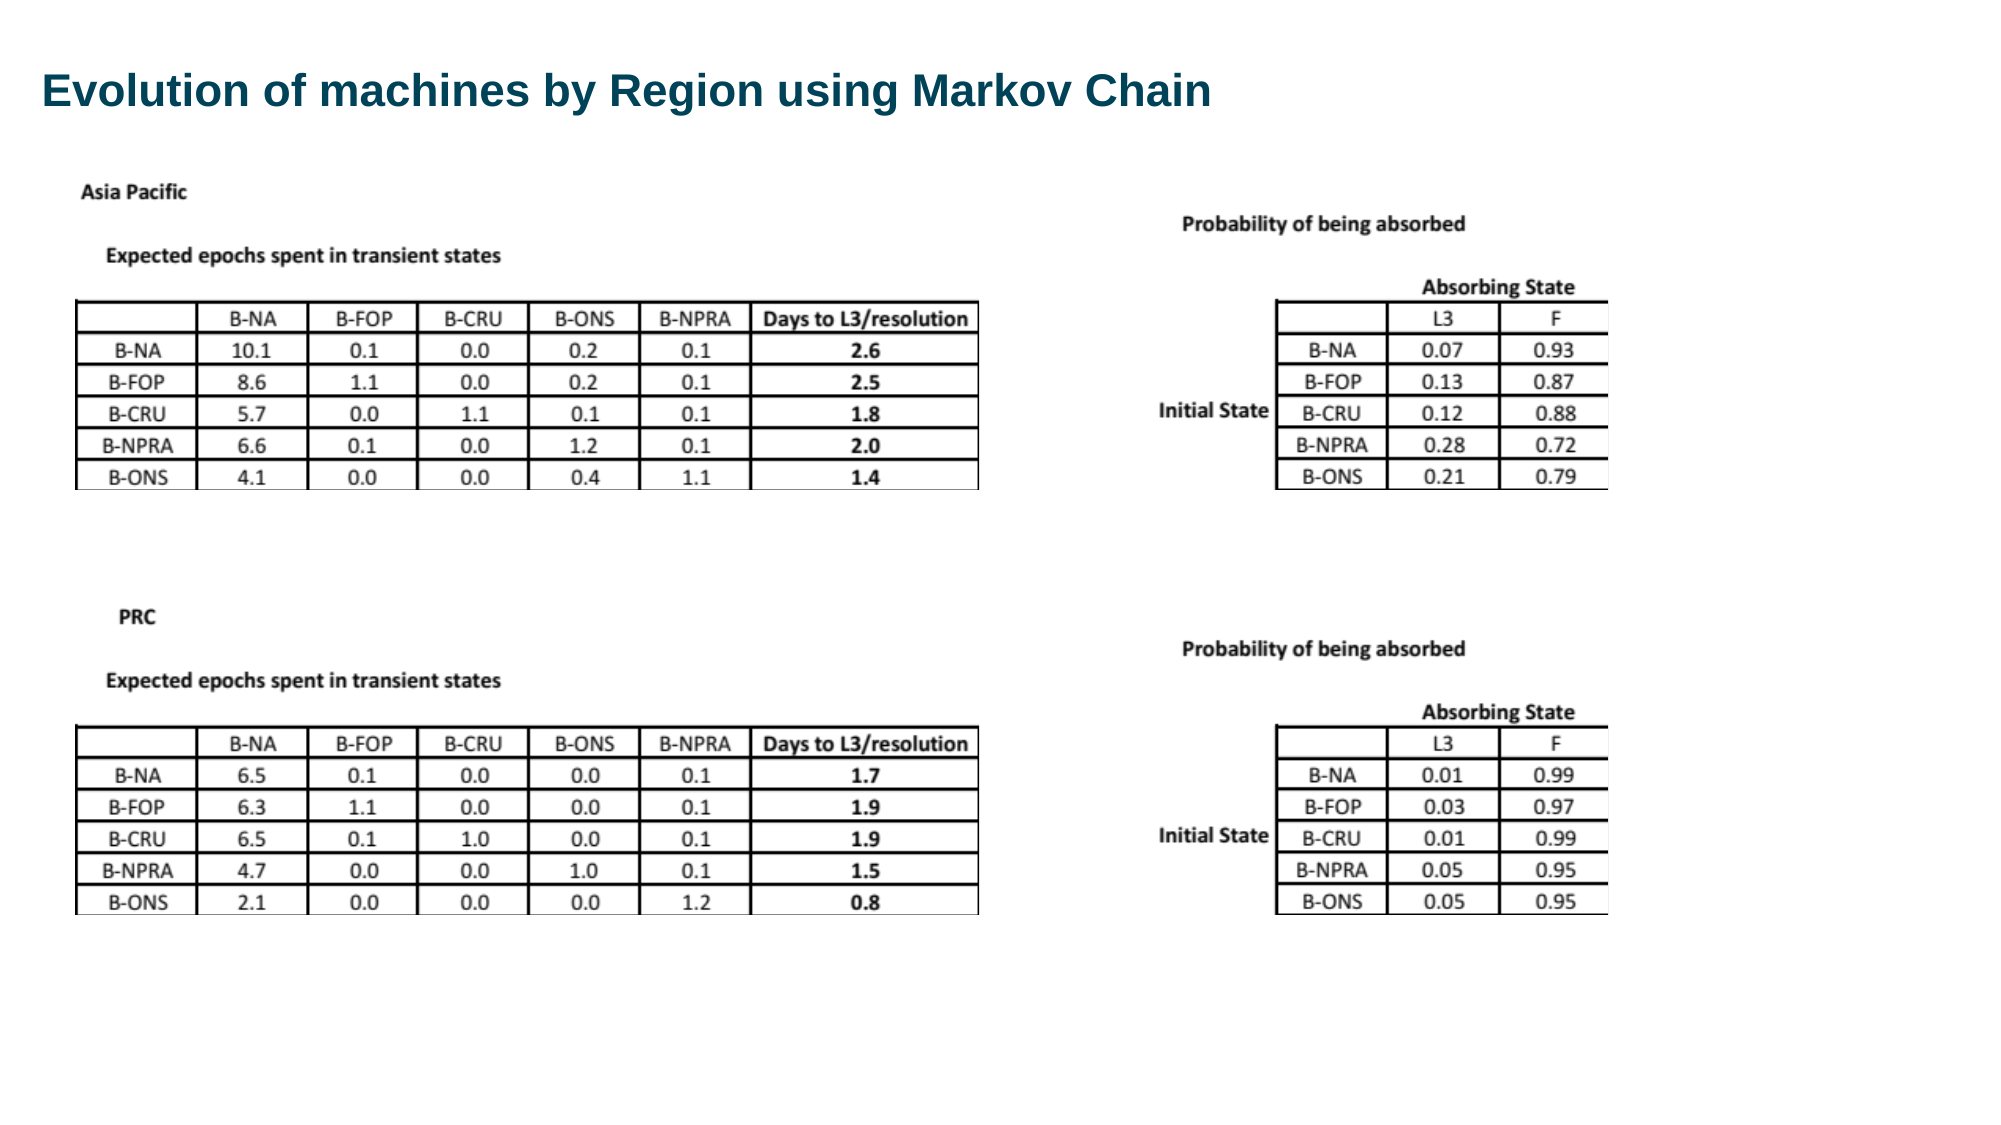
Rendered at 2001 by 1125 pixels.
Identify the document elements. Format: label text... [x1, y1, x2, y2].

picture [74, 174, 980, 490]
picture [74, 599, 980, 915]
text_box Evolution of machines by Region using Markov Chain [26, 59, 1752, 183]
picture [1149, 631, 1609, 915]
picture [1149, 206, 1609, 490]
